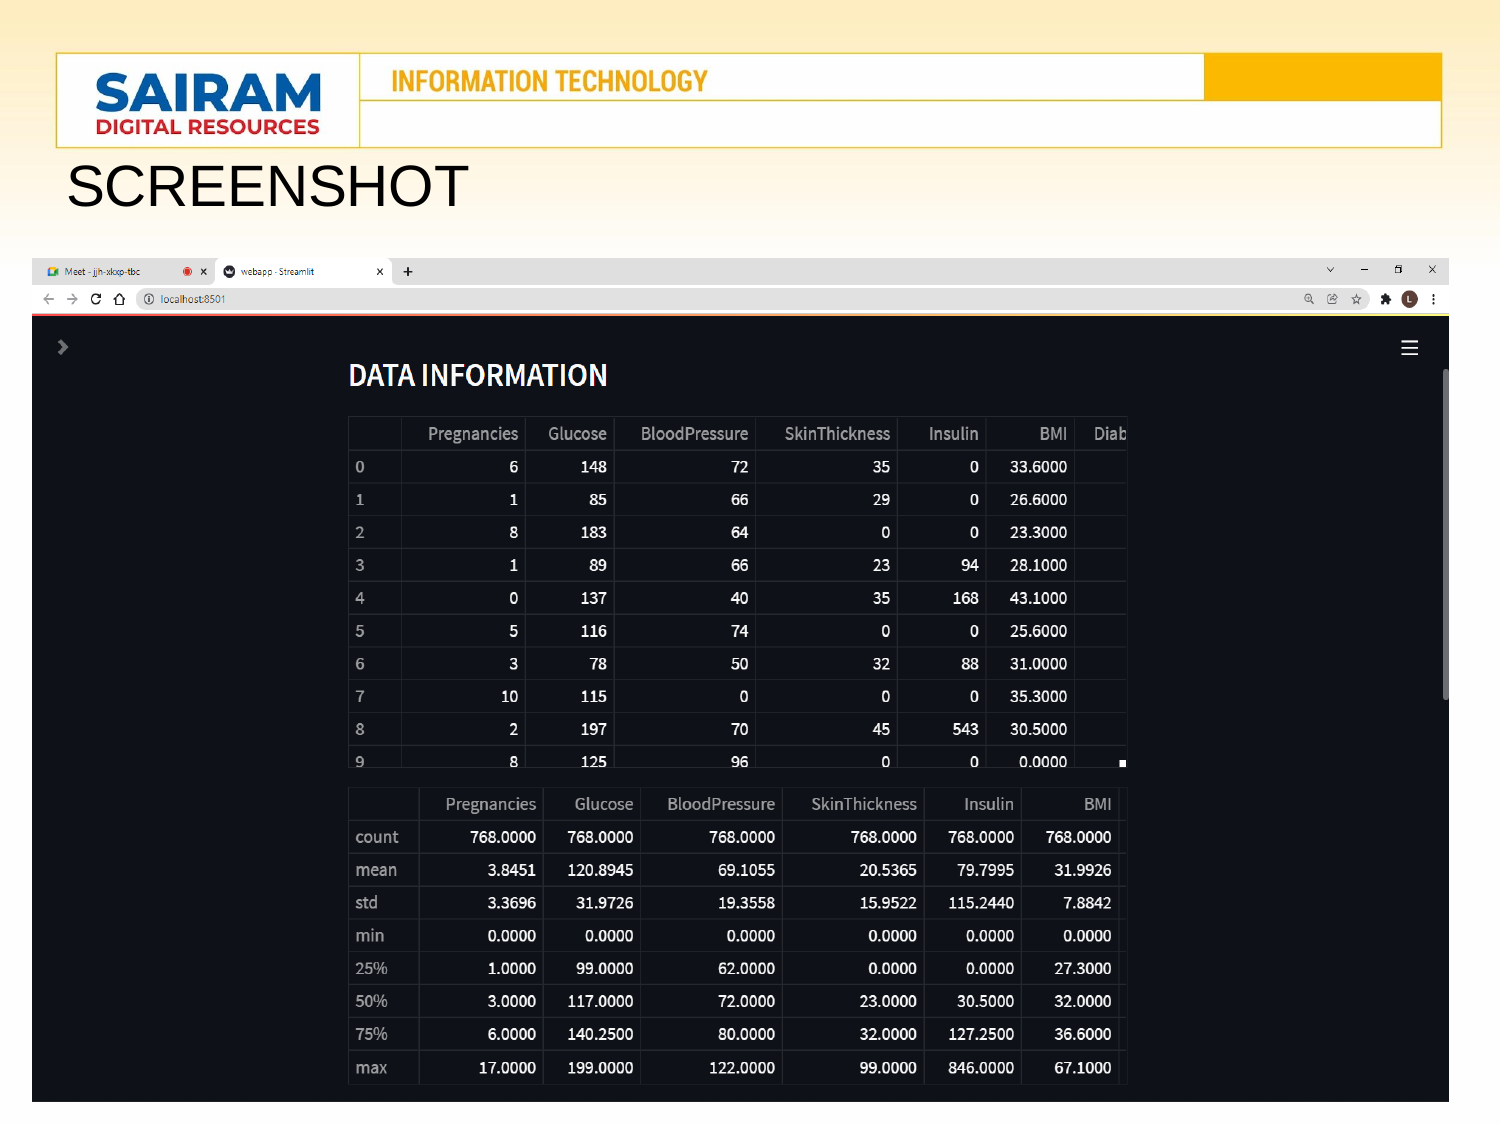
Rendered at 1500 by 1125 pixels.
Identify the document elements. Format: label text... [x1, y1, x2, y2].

picture [0, 0, 1500, 1125]
title SCREENSHOT [51, 132, 1449, 257]
